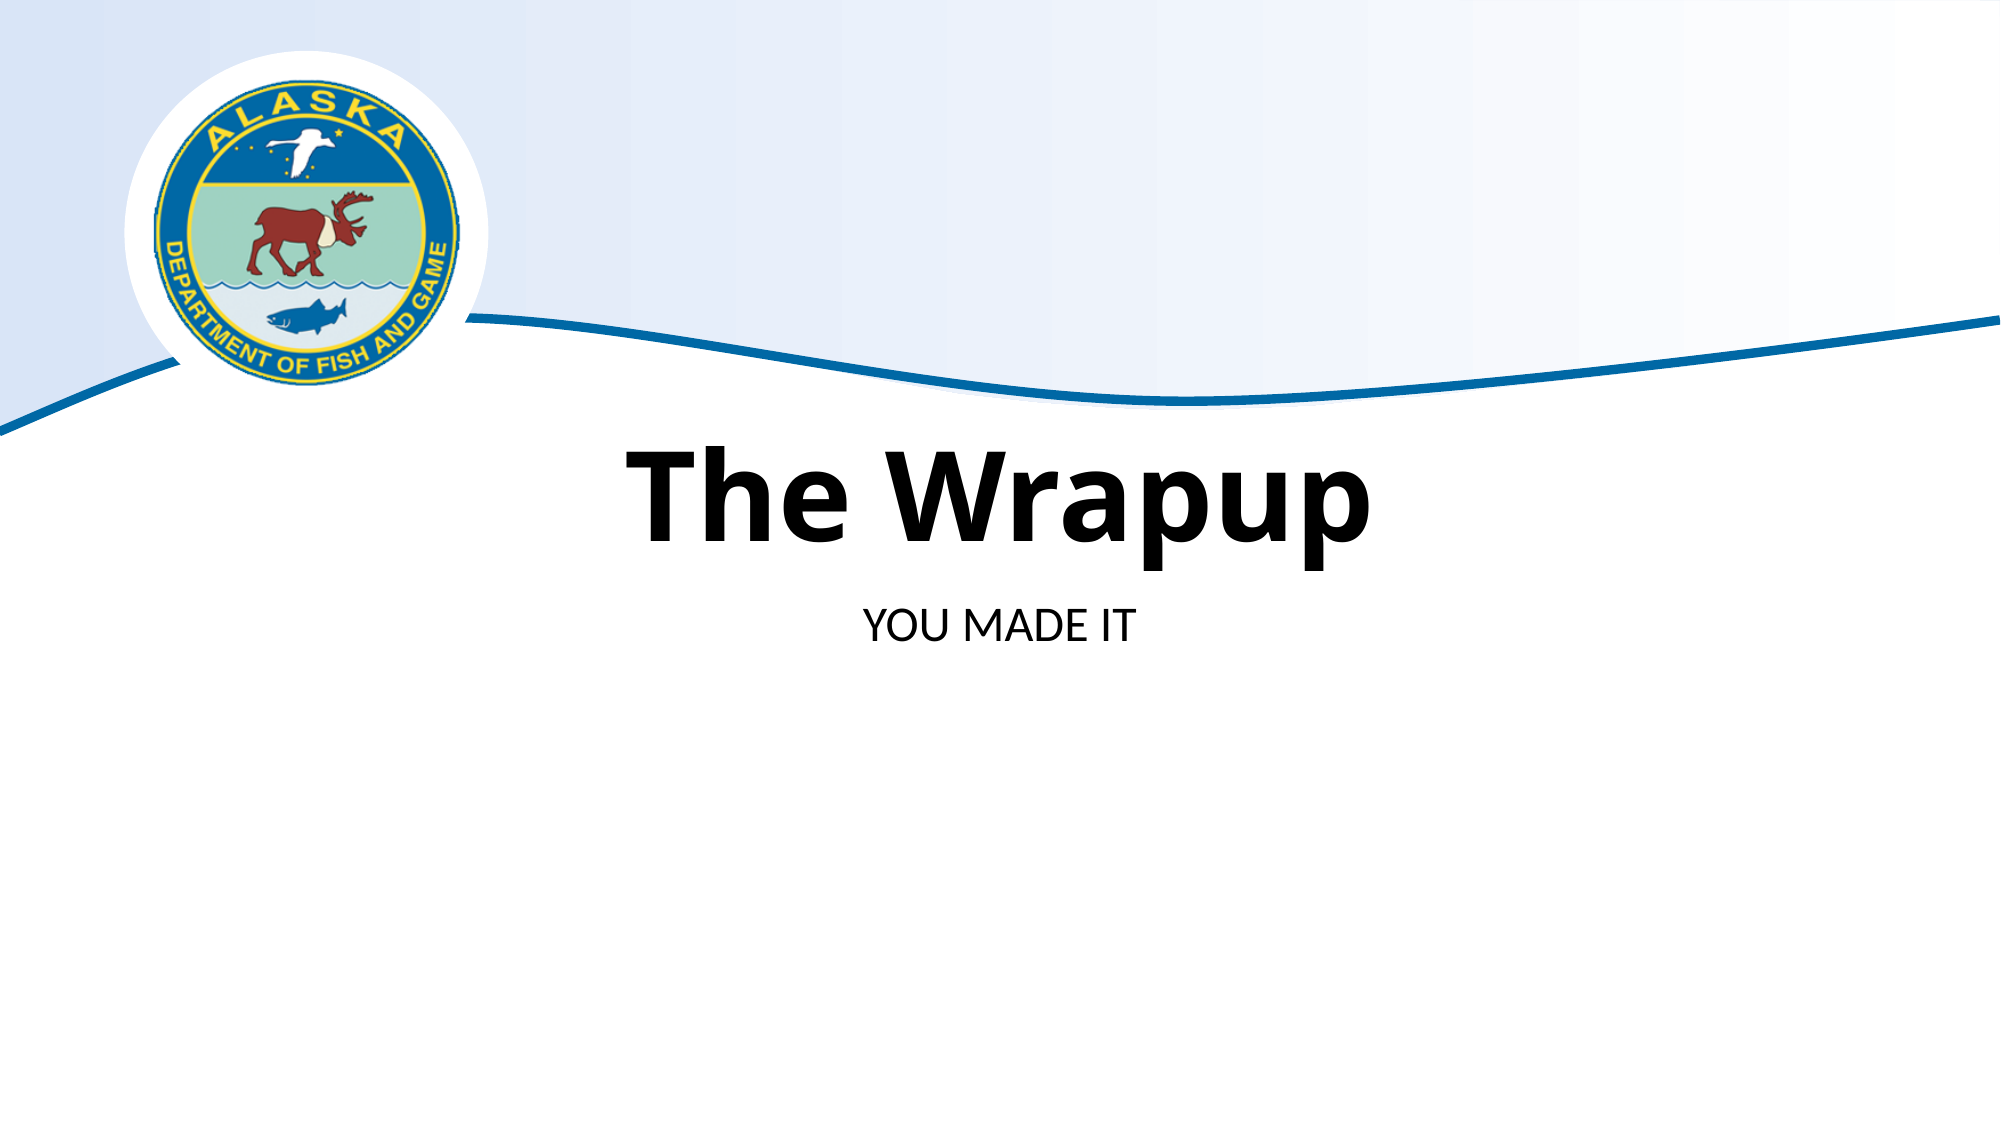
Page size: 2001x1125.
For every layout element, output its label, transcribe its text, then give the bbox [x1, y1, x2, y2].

picture [10, 60, 603, 403]
title The Wrapup [249, 184, 1750, 576]
subtitle YOU MADE IT [249, 590, 1750, 863]
